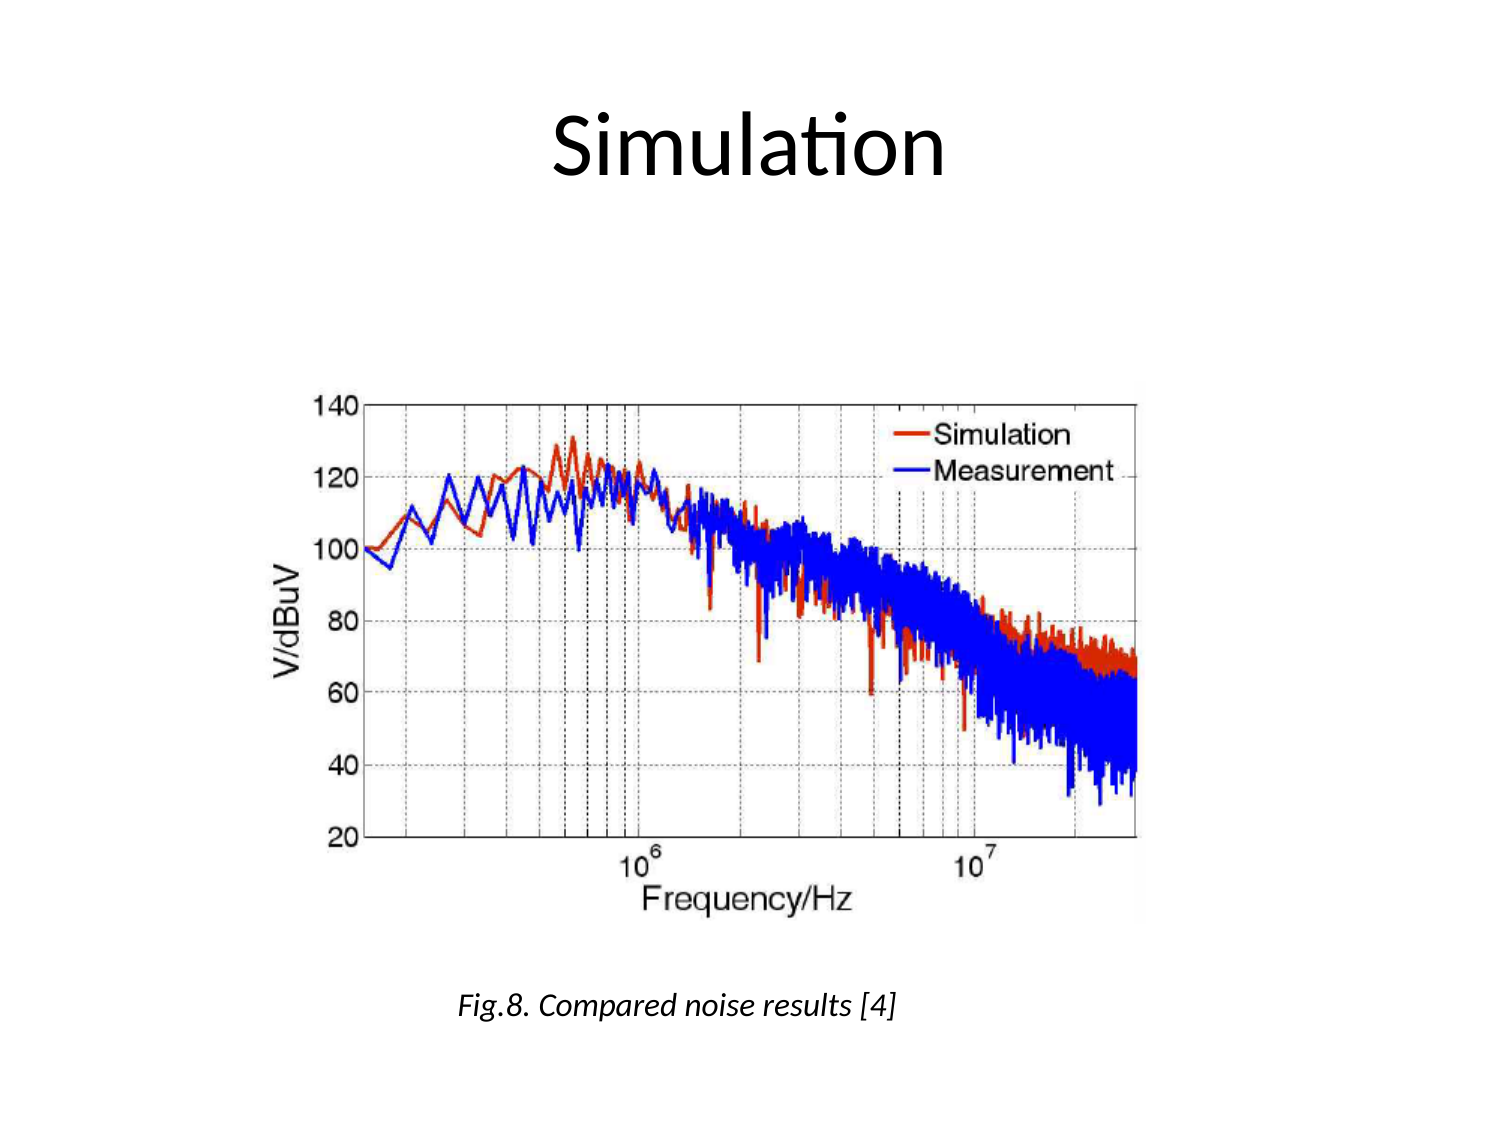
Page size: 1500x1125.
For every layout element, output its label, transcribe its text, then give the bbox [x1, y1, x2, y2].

title Simulation [75, 45, 1425, 233]
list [253, 349, 1211, 944]
text_box Fig.8. Compared noise results [4] [442, 975, 1270, 1031]
